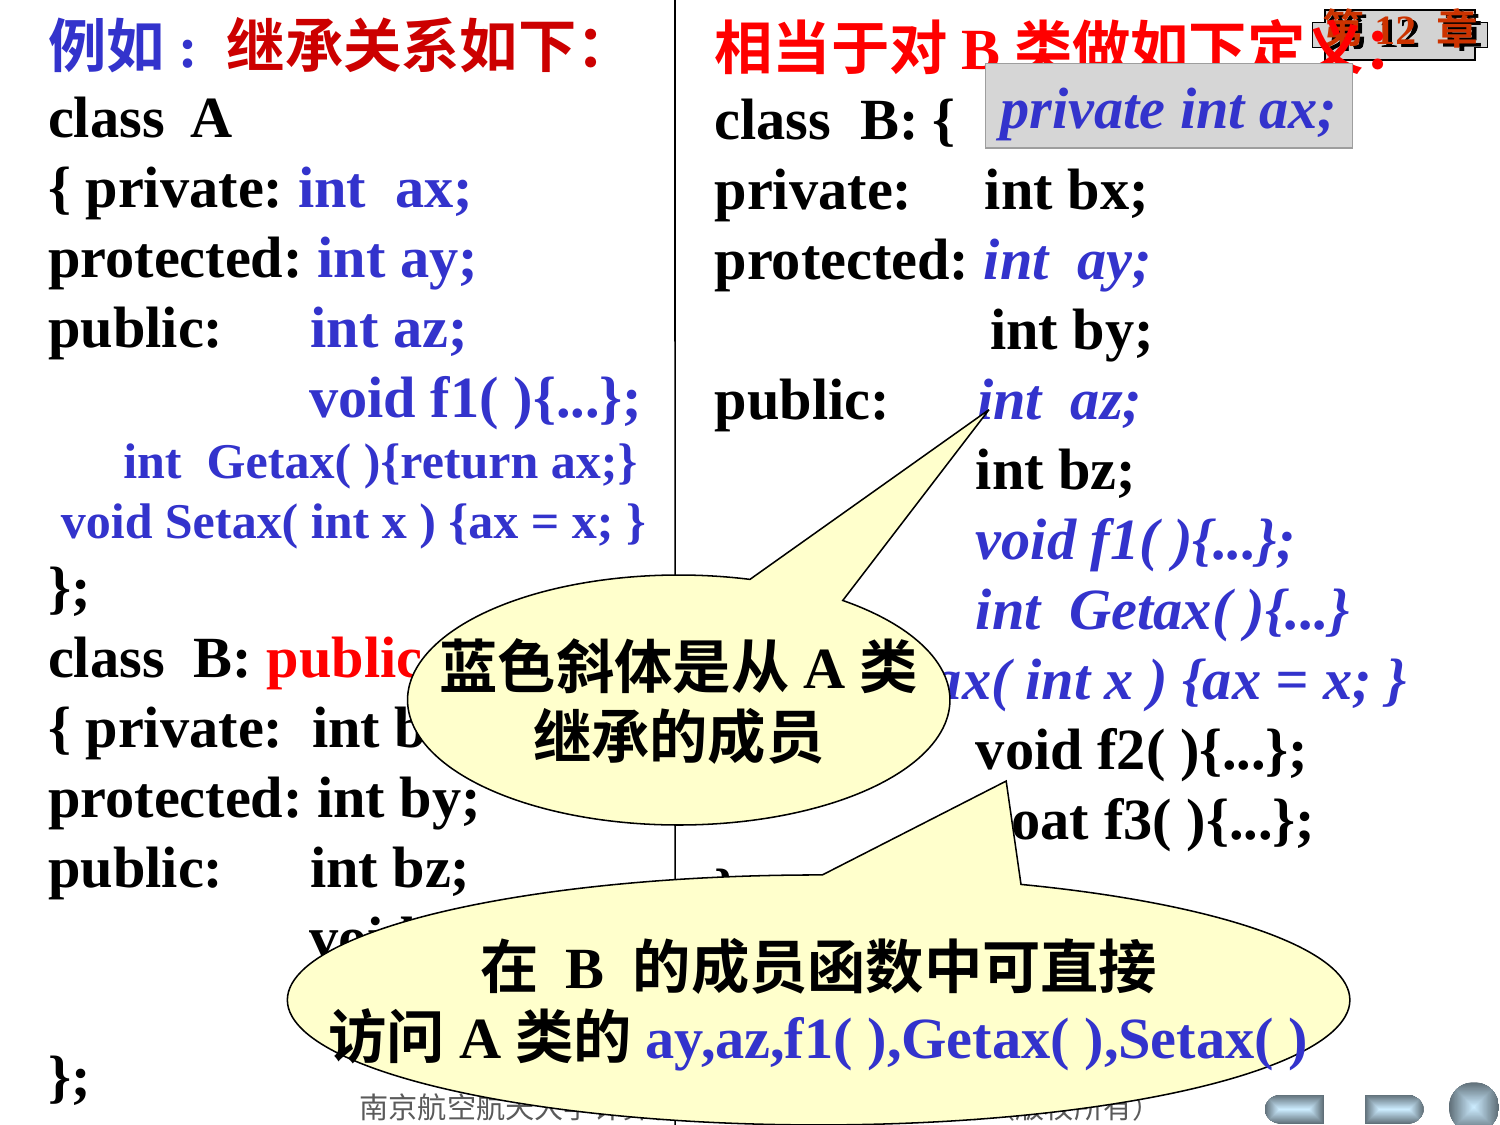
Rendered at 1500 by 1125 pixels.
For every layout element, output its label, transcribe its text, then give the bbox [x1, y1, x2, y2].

text_box 蓝色斜体是从A类 继承的成员 [407, 575, 669, 825]
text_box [674, 0, 1438, 1125]
text_box 例如: 继承关系如下： class A { private: int ax; protected: int ay; public: int az; void f1( ){...}; int Getax( ){return ax;} void Setax( int x ) {ax = x; } }; class B: public A { private: int bx; protected: int by; public: int bz; void f2( ){...}; float f3( ){...}; }; [33, 1, 664, 1116]
text_box 在 B 的成员函数中可直接 访问A类的ay,az,f1( ),Getax( ),Setax( ) [287, 880, 669, 1120]
